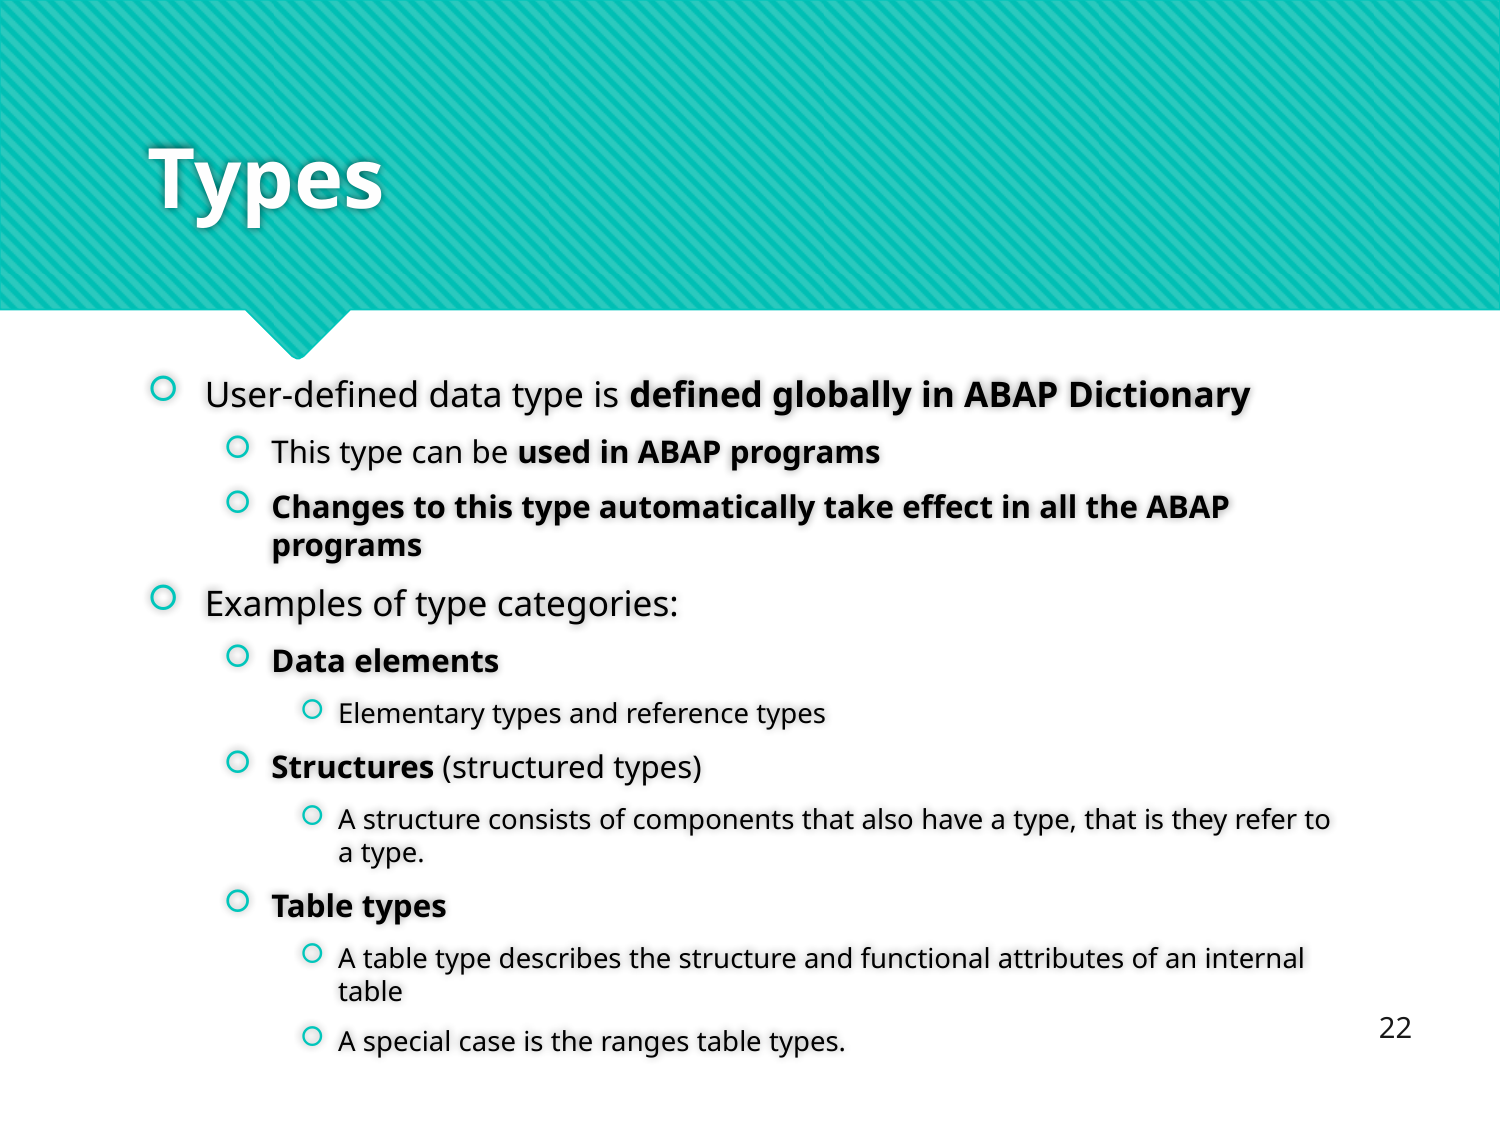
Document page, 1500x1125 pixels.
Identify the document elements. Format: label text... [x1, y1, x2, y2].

list User-defined data type is defined globally in ABAP Dictionary This type can be used in ABAP programs Changes to this type automatically take effect in all the ABAP programs Examples of type categories: Data elements Elementary types and reference types Structures (structured types) A structure consists of components that also have a type, that is they refer to a type. Table types A table type describes the structure and functional attributes of an internal table A special case is the ranges table types. [132, 364, 1368, 1071]
slide_number 22 [1296, 970, 1428, 1051]
title Types [132, 73, 1368, 233]
